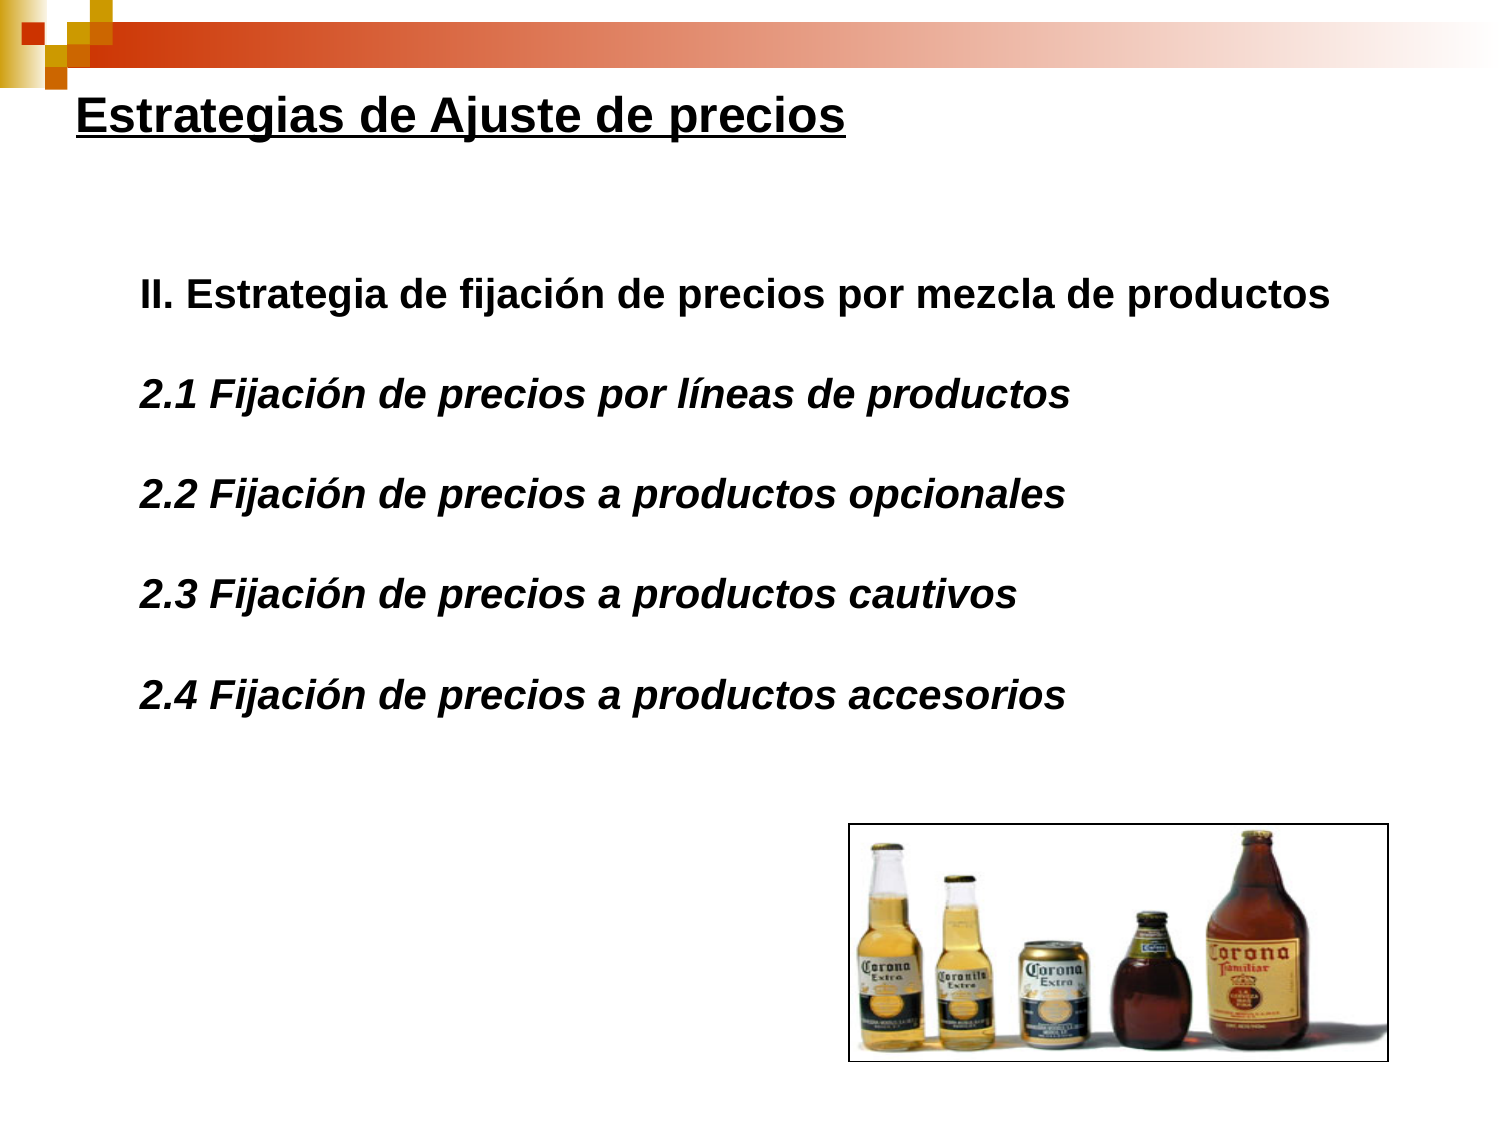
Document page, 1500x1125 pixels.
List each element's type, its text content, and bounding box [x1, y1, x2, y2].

picture [849, 824, 1388, 1061]
text_box II. Estrategia de fijación de precios por mezcla de productos 2.1 Fijación de precios por líneas de productos 2.2 Fijación de precios a productos opcionales 2.3 Fijación de precios a productos cautivos 2.4 Fijación de precios a productos accesorios [124, 259, 1400, 775]
text_box Estrategias de Ajuste de precios [61, 74, 862, 150]
